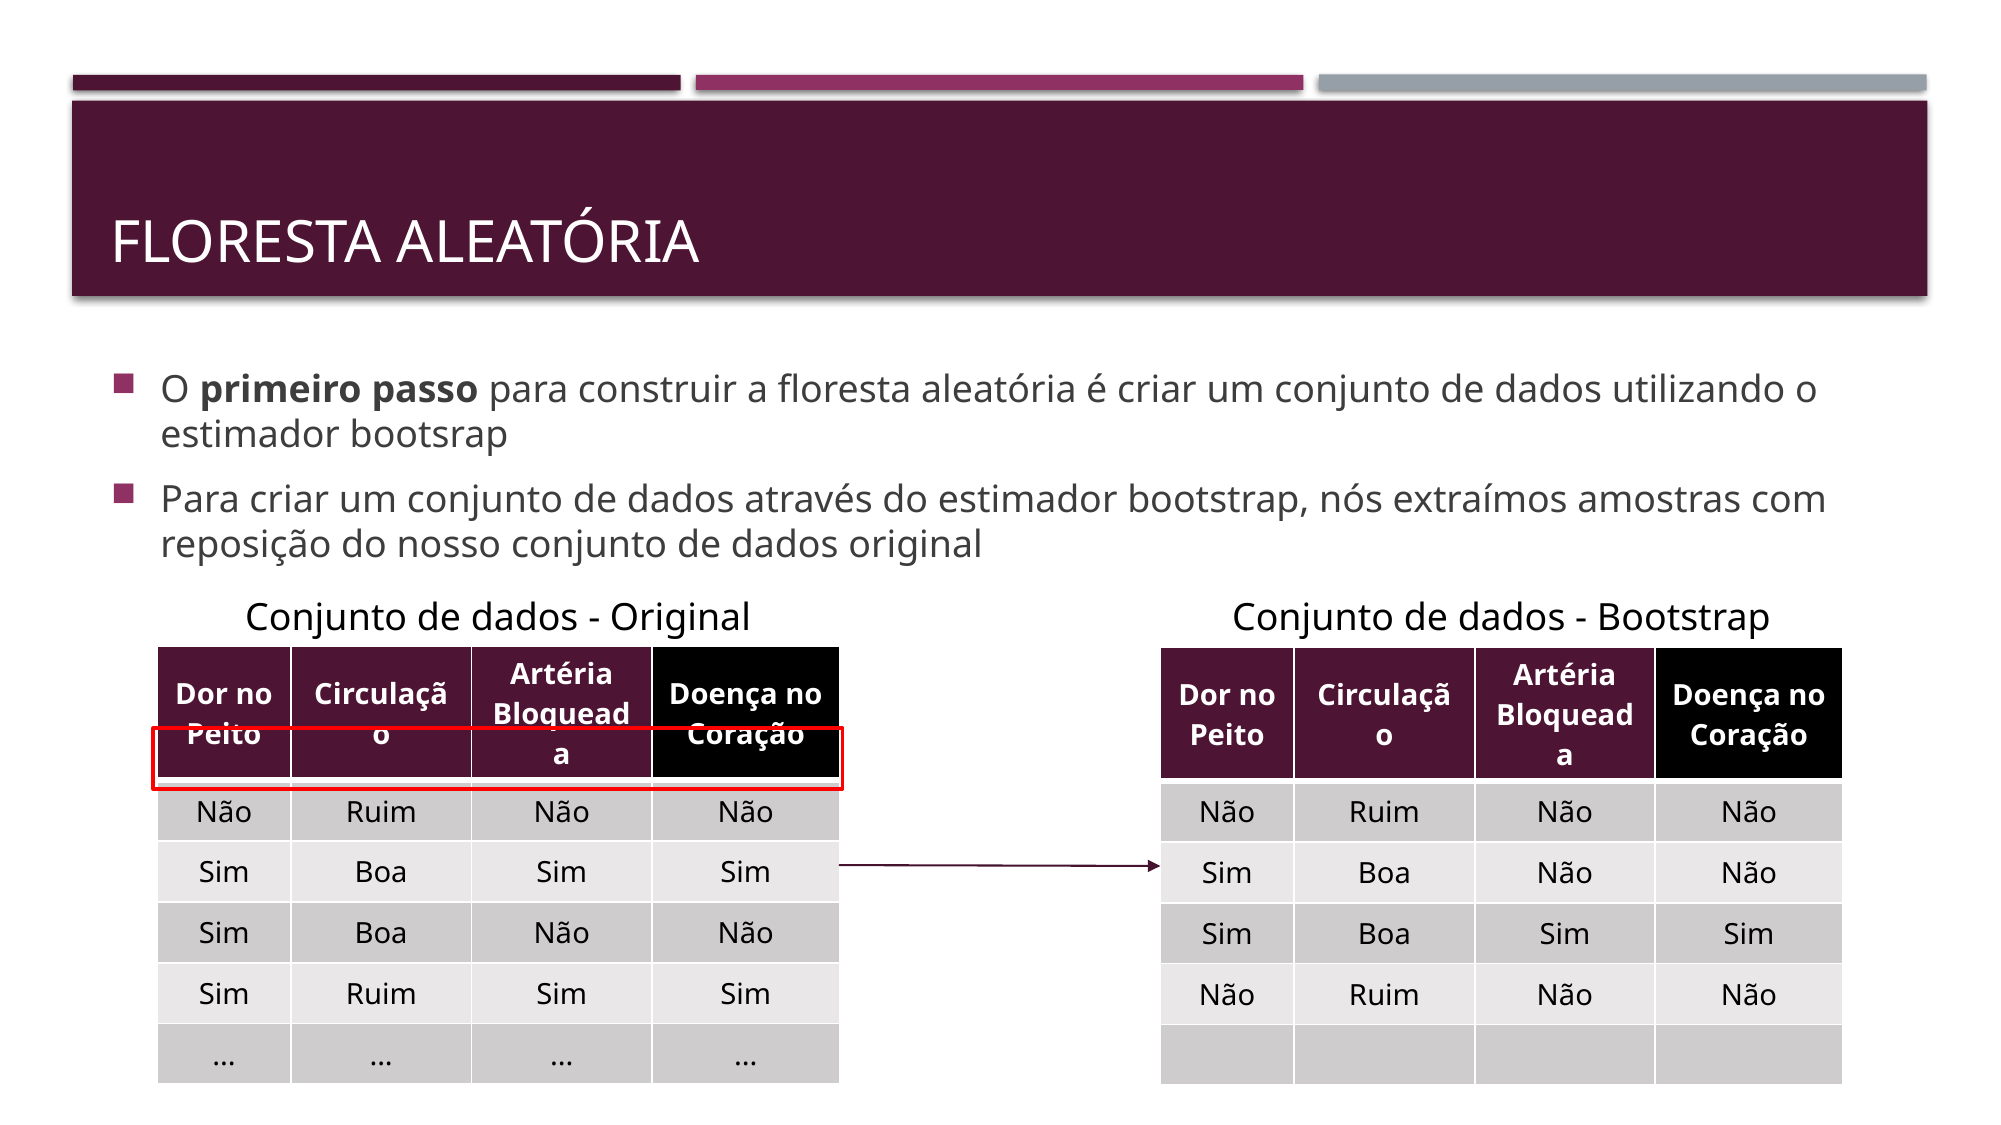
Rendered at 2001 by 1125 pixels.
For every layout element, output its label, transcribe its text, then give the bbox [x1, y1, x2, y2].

table_cell [1476, 1025, 1654, 1084]
table_cell Não [1476, 964, 1654, 1024]
table_cell Não [472, 791, 651, 840]
table_header Dor no Peito [1161, 648, 1293, 778]
list O primeiro passo para construir a floresta aleatória é criar um conjunto de dados utilizando o estimador bootsrap Para criar um conjunto de dados através do estimador bootstrap, nós extraímos amostras com reposição do nosso conjunto de dados original [95, 357, 1905, 962]
table_cell ... [653, 1024, 839, 1083]
table_cell Ruim [292, 964, 471, 1023]
table_cell Boa [1295, 904, 1474, 963]
table_header Doença no Coração [1656, 648, 1842, 778]
table_cell Sim [158, 903, 290, 962]
table_cell Não [1656, 964, 1842, 1024]
text_box Conjunto de dados - Bootstrap [1217, 585, 1786, 646]
text_box [151, 726, 844, 791]
table_cell Sim [158, 842, 290, 901]
table_cell Ruim [292, 791, 471, 840]
table_cell Ruim [1295, 964, 1474, 1024]
table_cell Não [1476, 843, 1654, 902]
table_cell Sim [653, 964, 839, 1023]
table_header Dor no Peito [158, 647, 290, 726]
table_cell ... [292, 1024, 471, 1083]
table_cell Não [1656, 784, 1842, 841]
table_cell [1161, 1025, 1293, 1084]
table_cell Sim [472, 964, 651, 1023]
table_cell ... [158, 1024, 290, 1083]
table_cell Boa [292, 842, 471, 901]
table_cell Sim [1161, 904, 1293, 963]
table_cell Sim [1656, 904, 1842, 963]
table_header Circulação [292, 647, 471, 726]
table_cell ... [472, 1024, 651, 1083]
table_cell Boa [1295, 843, 1474, 902]
table_cell Não [1656, 843, 1842, 902]
table_header Circulação [1295, 648, 1474, 778]
table_cell Não [1161, 784, 1293, 841]
table_cell Não [653, 791, 839, 840]
table_cell Sim [653, 842, 839, 901]
table_header Artéria Bloqueada [1476, 648, 1654, 778]
table_cell Não [1161, 964, 1293, 1024]
table_cell Sim [472, 842, 651, 901]
table_cell Sim [158, 964, 290, 1023]
table_cell Não [472, 903, 651, 962]
table_cell Não [1476, 784, 1654, 841]
table_header Artéria Bloqueada [472, 647, 651, 726]
title Floresta aleatória [95, 115, 1905, 282]
table_cell Não [158, 791, 290, 840]
text_box Conjunto de dados - Original [230, 585, 767, 646]
table_cell Boa [292, 903, 471, 962]
table_cell [1656, 1025, 1842, 1084]
table_cell Não [653, 903, 839, 962]
table_cell Ruim [1295, 784, 1474, 841]
table_cell [1295, 1025, 1474, 1084]
table_header Doença no Coração [653, 647, 839, 726]
table_cell Sim [1161, 843, 1293, 902]
table_cell Sim [1476, 904, 1654, 963]
